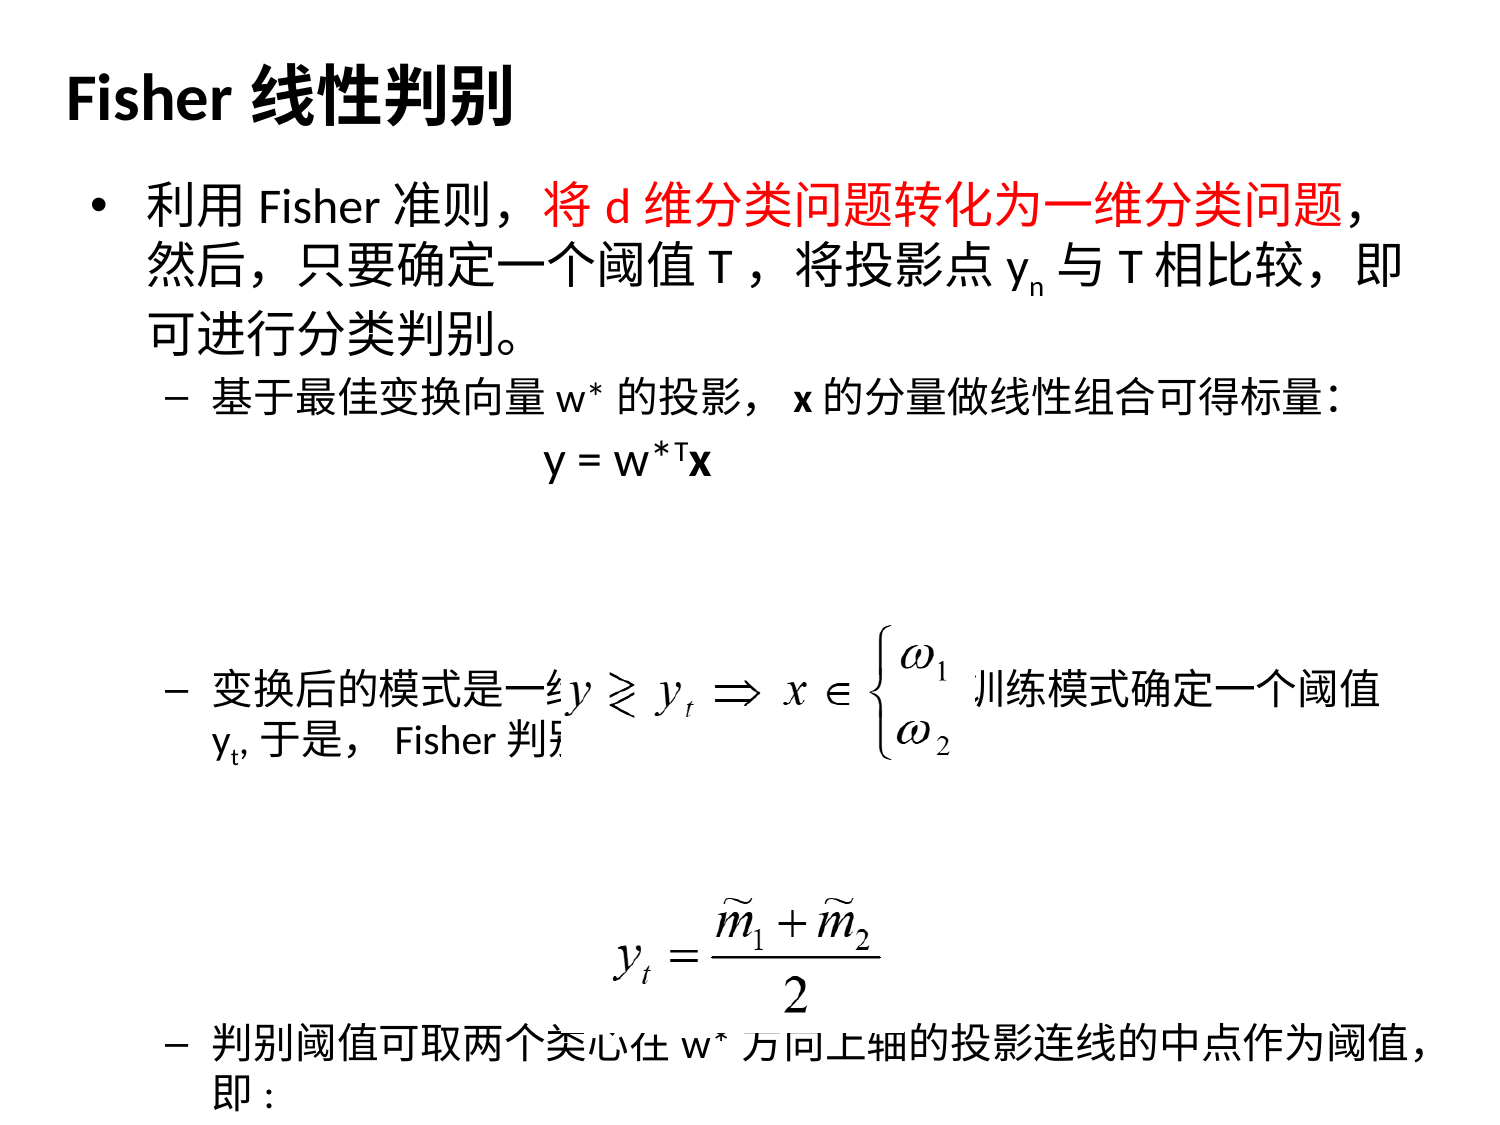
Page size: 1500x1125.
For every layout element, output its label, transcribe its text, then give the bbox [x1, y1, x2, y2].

picture [560, 884, 904, 1033]
picture [17, 250, 518, 361]
picture [560, 621, 975, 764]
list 利用Fisher准则，将d维分类问题转化为一维分类问题，然后，只要确定一个阈值T，将投影点yn与T相比较，即可进行分类判别。 基于最佳变换向量w*的投影，x的分量做线性组合可得标量： 变换后的模式是一维的，因此，可以根据训练模式确定一个阈值yt,于是，Fisher判别规则为： 判别阈值可取两个类心在w*方向上轴的投影连线的中点作为阈值，即: [75, 166, 1425, 909]
text_box y = w*Tx [528, 418, 1279, 502]
title Fisher线性判别 [0, 0, 1350, 188]
